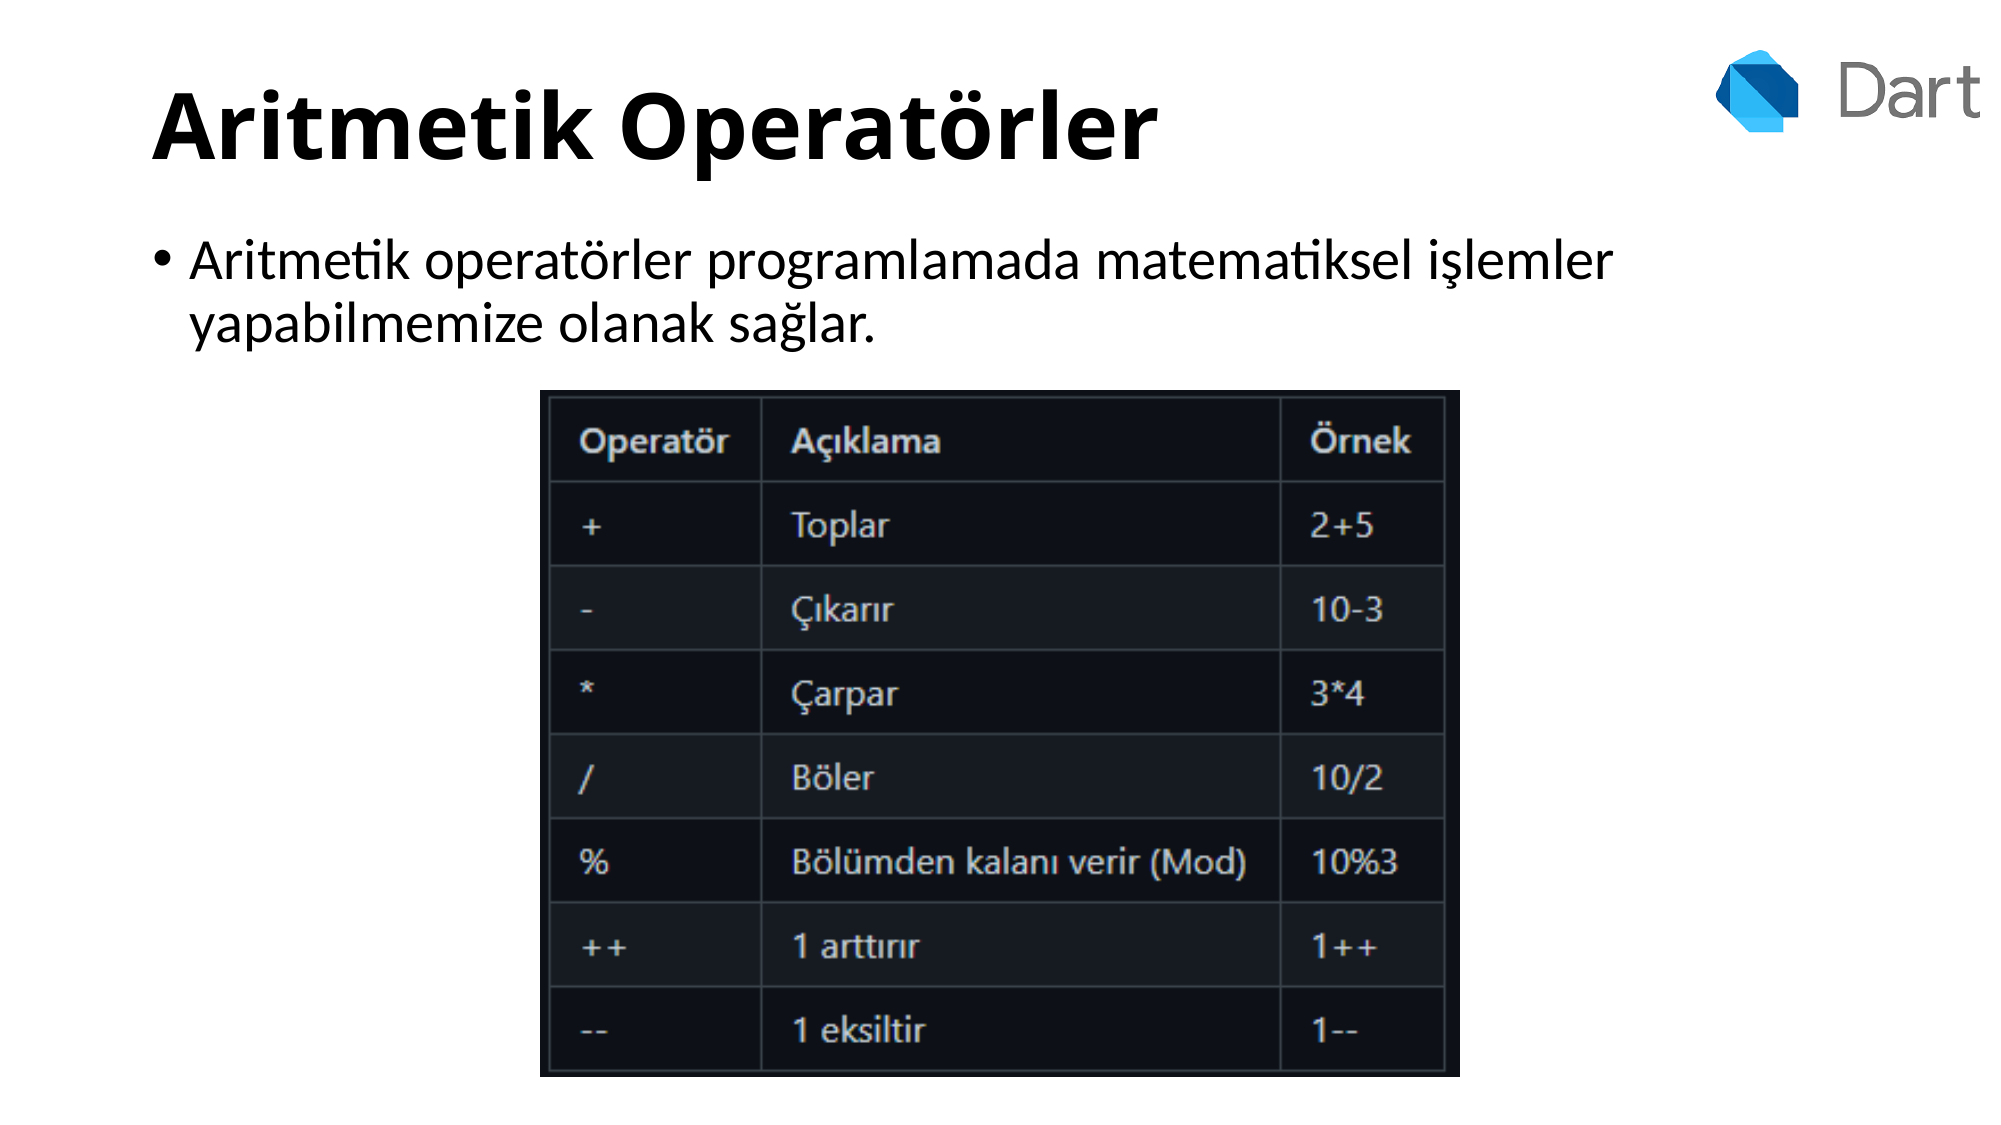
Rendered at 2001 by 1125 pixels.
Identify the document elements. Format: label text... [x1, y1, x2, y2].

picture [1709, 13, 1986, 169]
picture [540, 390, 1460, 1077]
list Aritmetik operatörler programlamada matematiksel işlemler yapabilmemize olanak sağlar. [137, 222, 1863, 1014]
title Aritmetik Operatörler [137, 59, 1863, 199]
